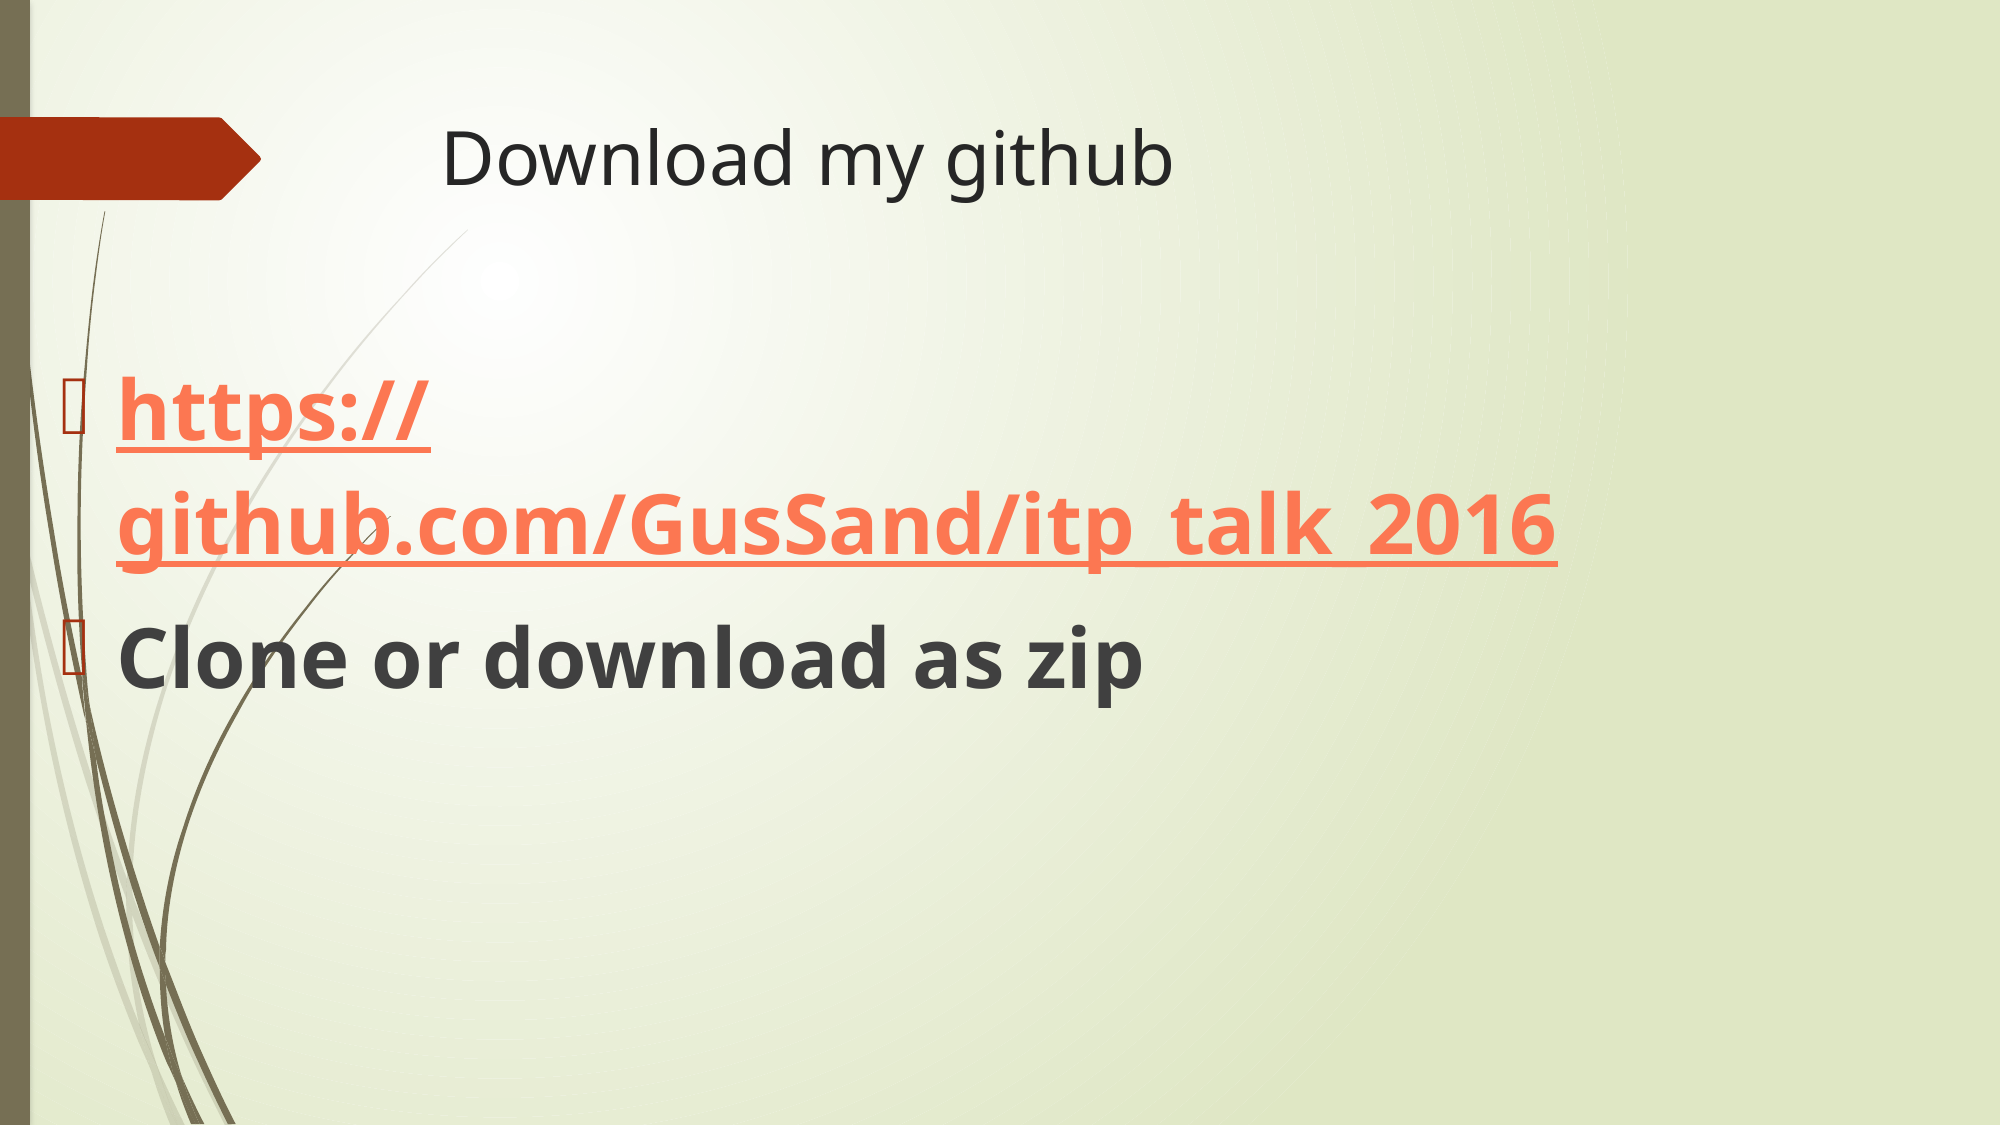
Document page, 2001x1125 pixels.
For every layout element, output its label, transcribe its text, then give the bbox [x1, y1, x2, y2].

list https://github.com/GusSand/itp_talk_2016 Clone or download as zip [45, 350, 1888, 970]
title Download my github [425, 102, 1888, 313]
